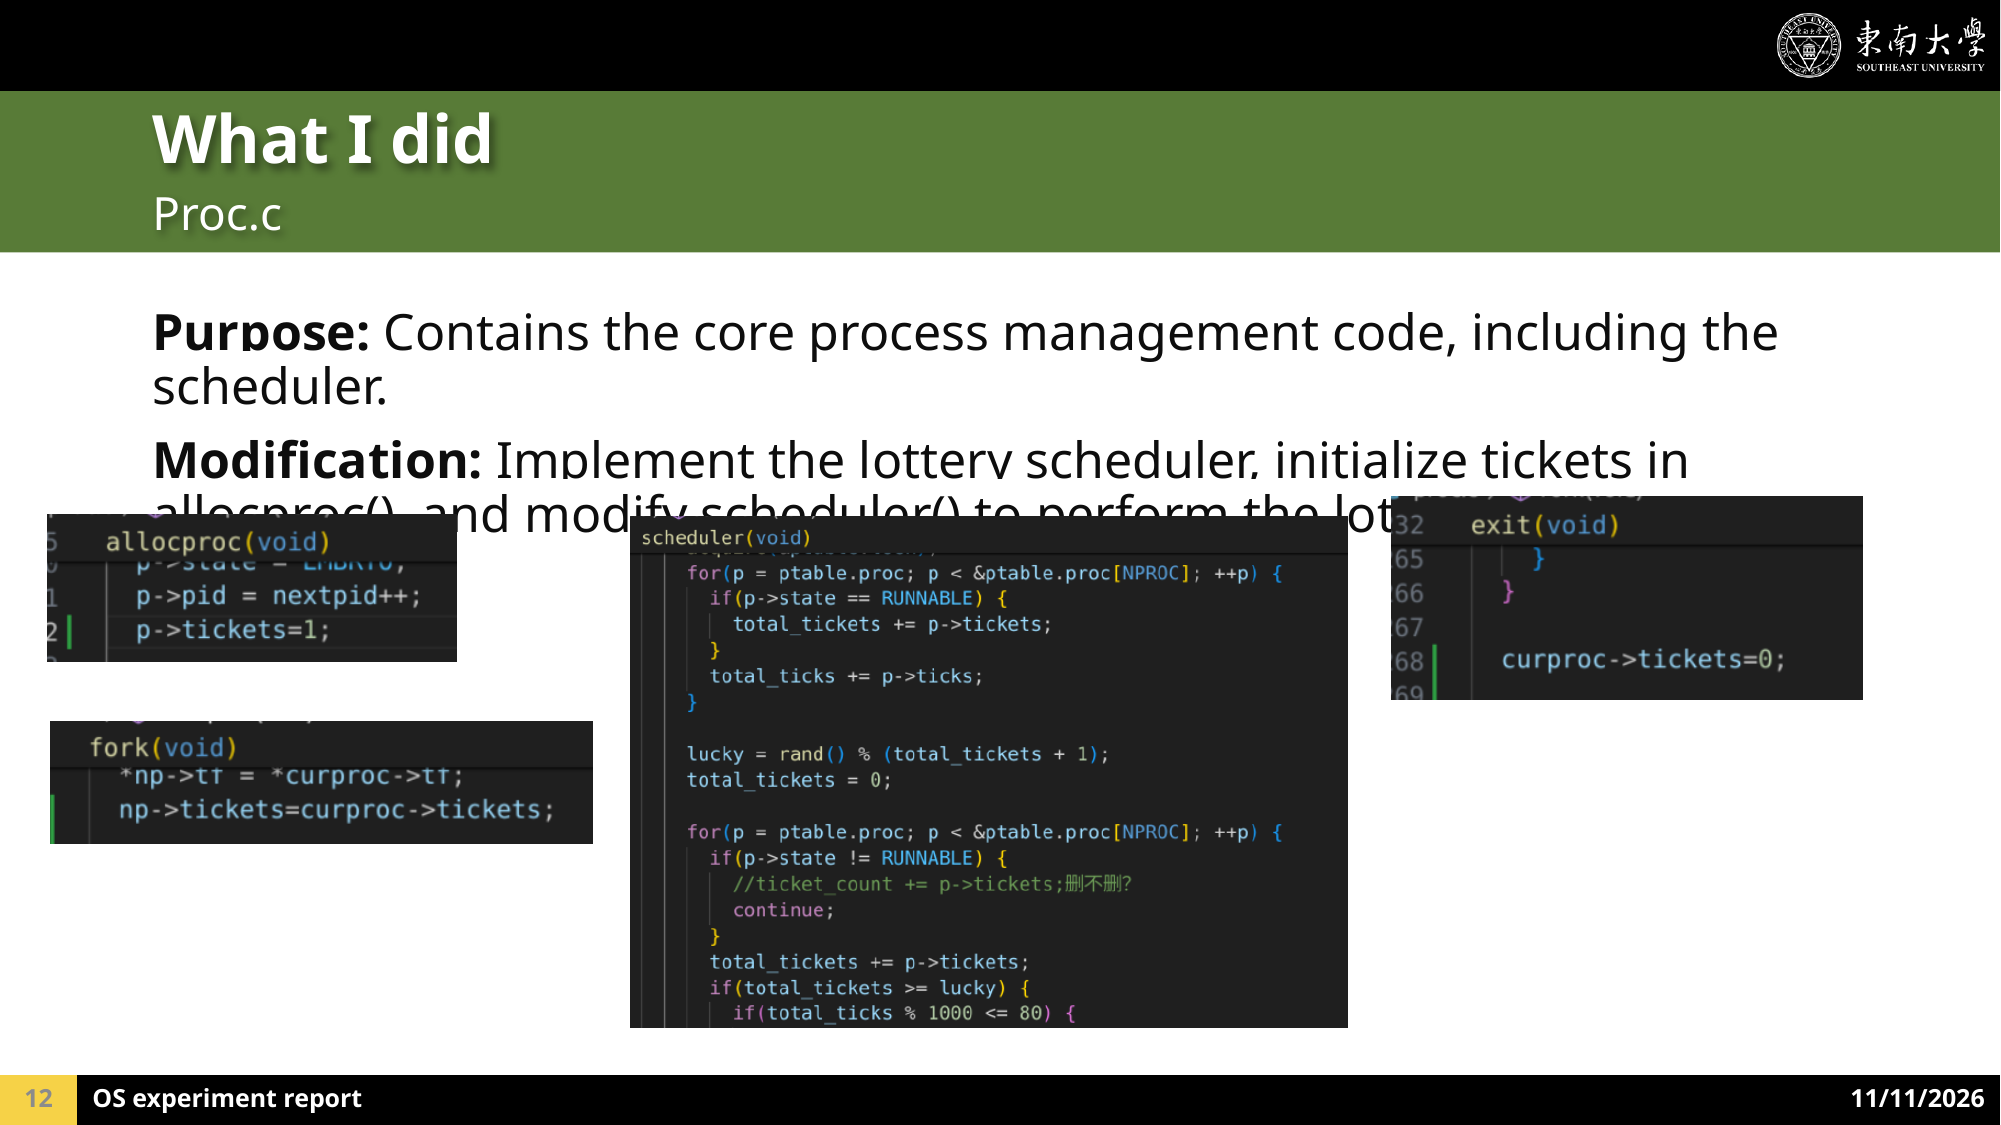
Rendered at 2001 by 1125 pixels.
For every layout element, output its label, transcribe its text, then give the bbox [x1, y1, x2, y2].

slide_number 12 [0, 1075, 78, 1125]
footer OS experiment report [78, 1075, 1775, 1125]
title What I did [137, 97, 2000, 187]
picture [1774, 10, 1988, 80]
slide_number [1775, 1075, 2000, 1125]
picture [1391, 496, 1863, 701]
subtitle Proc.c [137, 187, 1638, 249]
picture [47, 514, 457, 662]
picture [630, 516, 1348, 1028]
picture [50, 721, 594, 844]
list Purpose: Contains the core process management code, including the scheduler. Modification: Implement the lottery scheduler, initialize tickets in allocproc(), and modify scheduler() to perform the lottery. [137, 299, 1863, 1014]
